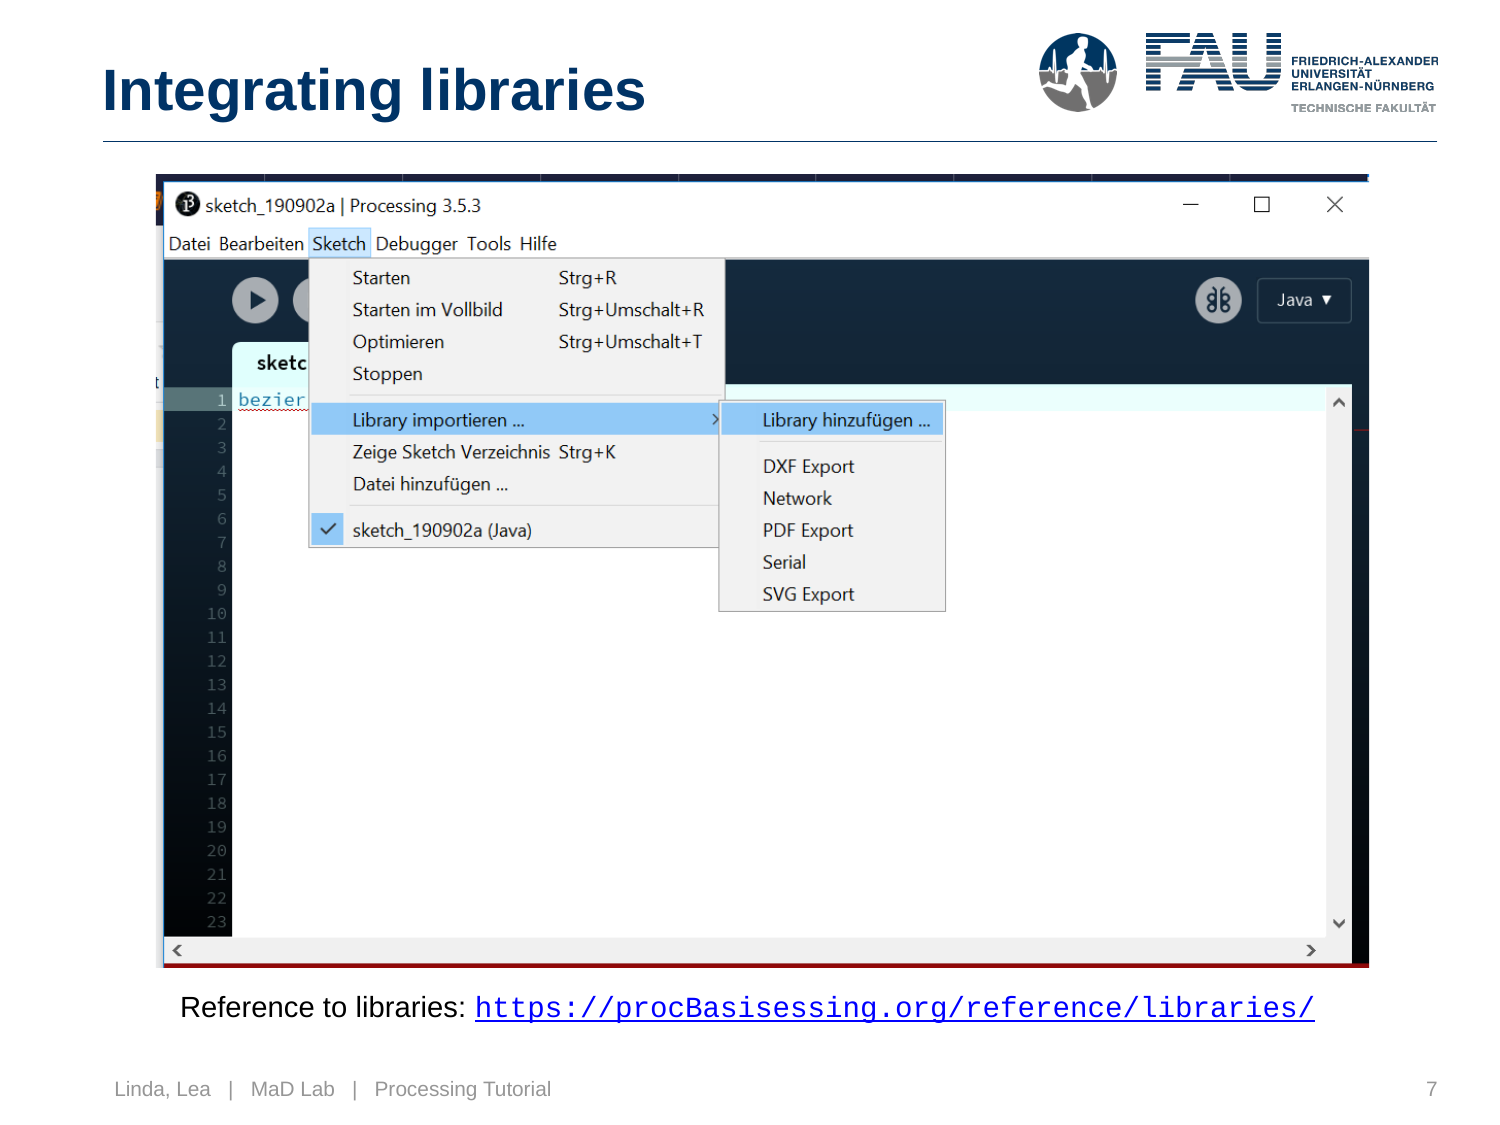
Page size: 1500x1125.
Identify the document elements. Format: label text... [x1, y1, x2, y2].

picture [1146, 33, 1438, 52]
title Integrating libraries [102, 52, 1438, 112]
text_box Reference to libraries: https://procBasisessing.org/reference/libraries/ [122, 967, 1336, 1034]
picture [1039, 33, 1117, 52]
slide_number ‹#› [1363, 1051, 1438, 1125]
picture [155, 174, 1370, 969]
